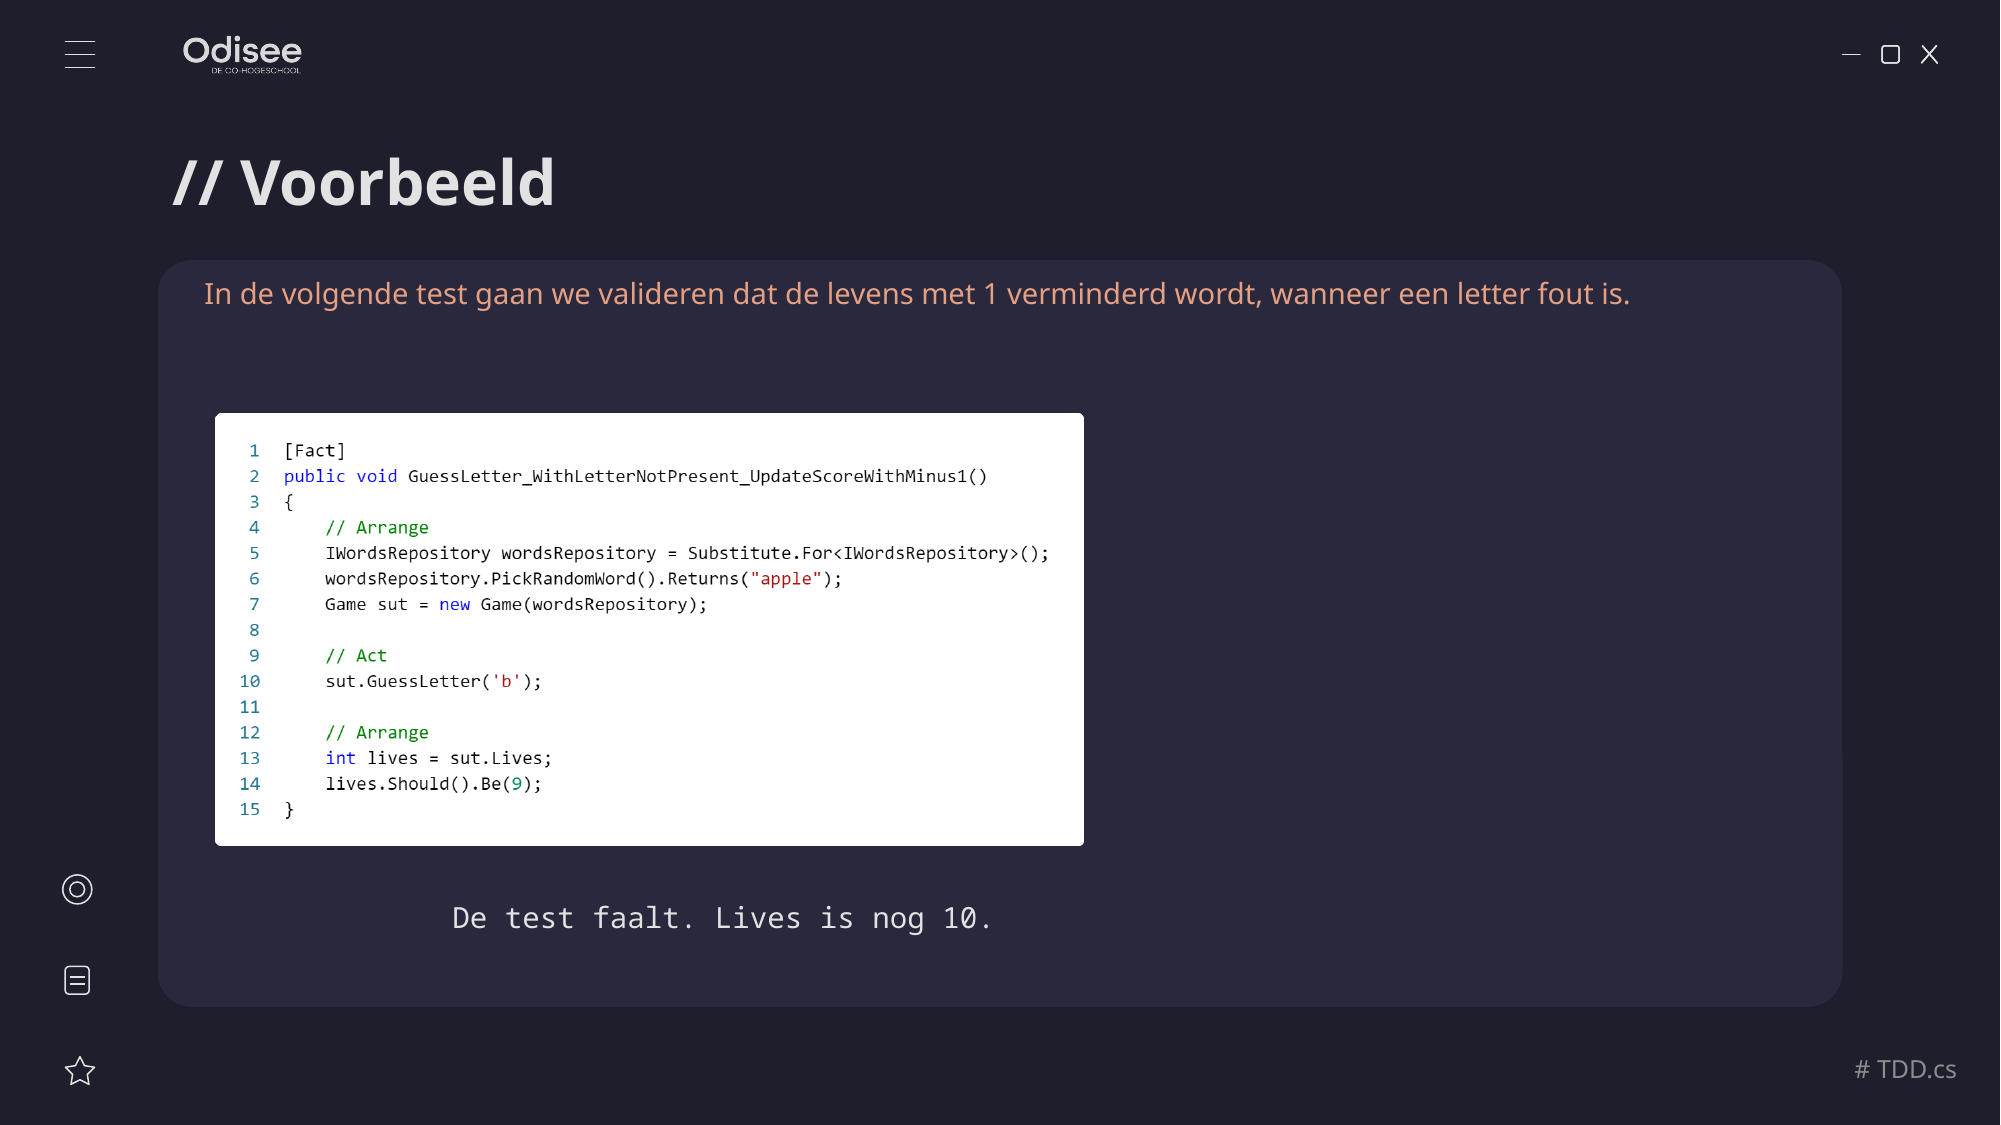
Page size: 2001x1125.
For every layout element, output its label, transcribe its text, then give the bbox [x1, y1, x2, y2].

title // Voorbeeld [157, 118, 1843, 244]
footer # TDD.cs [1506, 1040, 1973, 1101]
picture [214, 413, 1085, 846]
picture [157, 10, 328, 99]
text_box De test faalt. Lives is nog 10. [437, 892, 1291, 942]
list In de volgende test gaan we valideren dat de levens met 1 verminderd wordt, wanneer een letter fout is. [157, 260, 1843, 1000]
